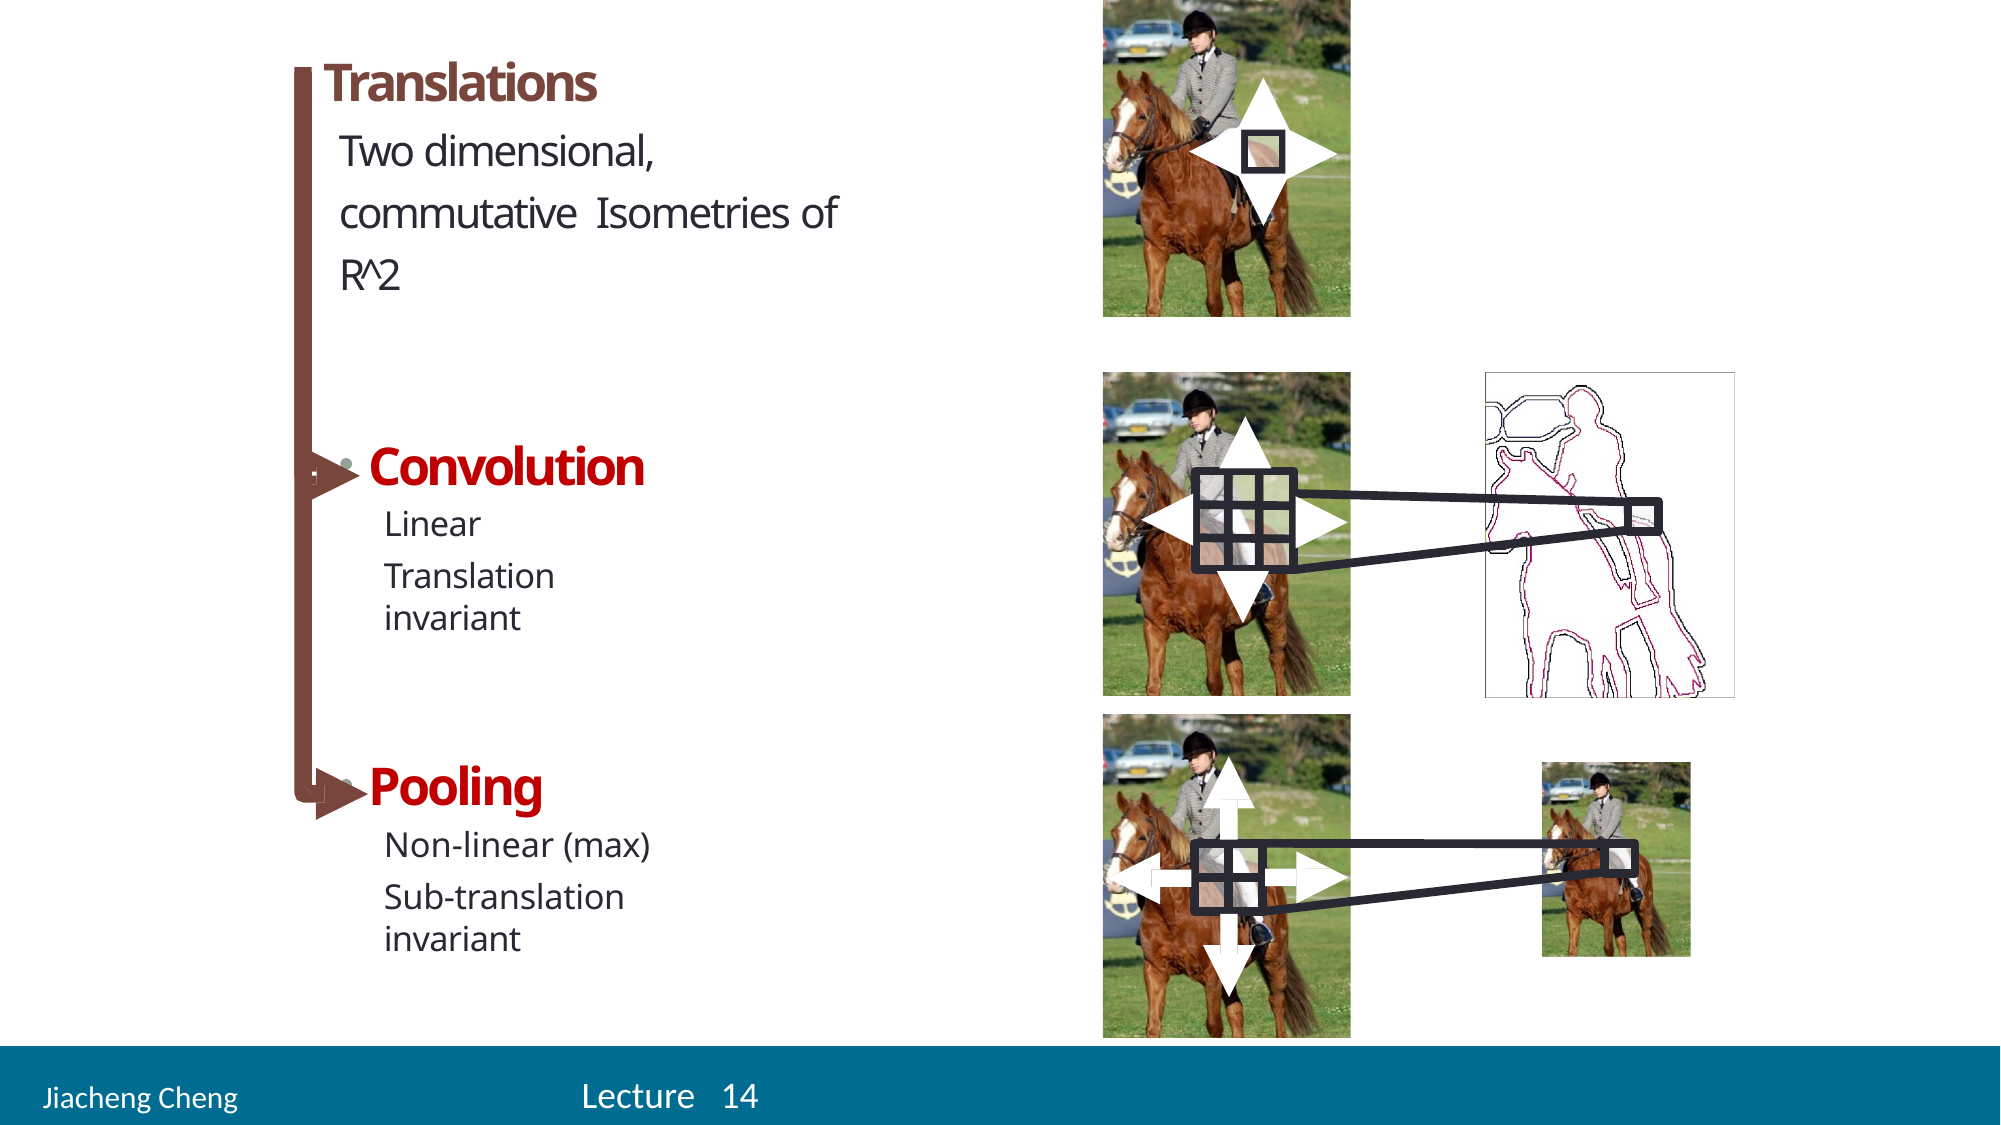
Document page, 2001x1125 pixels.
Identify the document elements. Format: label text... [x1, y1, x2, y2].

text_box [1229, 471, 1259, 505]
text_box [294, 67, 312, 71]
text_box [1485, 372, 1735, 698]
text_box [1195, 471, 1228, 538]
text_box [1102, 714, 1351, 1038]
text_box [294, 71, 369, 820]
text_box [1265, 851, 1349, 904]
text_box [1216, 571, 1269, 624]
text_box [1229, 505, 1259, 538]
text_box [1295, 496, 1348, 549]
text_box [1194, 843, 1263, 877]
text_box [1202, 756, 1255, 840]
text_box [1604, 843, 1636, 874]
text_box [1541, 762, 1691, 957]
text_box [1285, 130, 1338, 180]
text_box Convolution Linear Translation invariant [336, 420, 695, 637]
text_box [1189, 127, 1242, 176]
text_box Pooling Non-linear (max) Sub-translation invariant [336, 741, 760, 958]
text_box Translations Two dimensional, commutative Isometries of R^2 [291, 39, 872, 300]
text_box [1195, 538, 1228, 570]
text_box [1628, 501, 1659, 532]
text_box [1108, 852, 1192, 905]
text_box [312, 451, 360, 500]
text_box [1102, 0, 1351, 317]
text_box [1237, 77, 1290, 130]
text_box [1141, 493, 1194, 546]
text_box [1237, 173, 1287, 226]
text_box [1203, 913, 1256, 998]
text_box [1229, 539, 1259, 570]
text_box [1194, 878, 1263, 912]
text_box [1102, 372, 1351, 696]
text_box [1260, 506, 1294, 570]
text_box [1219, 416, 1272, 469]
text_box [1243, 131, 1283, 171]
text_box [1260, 471, 1294, 505]
